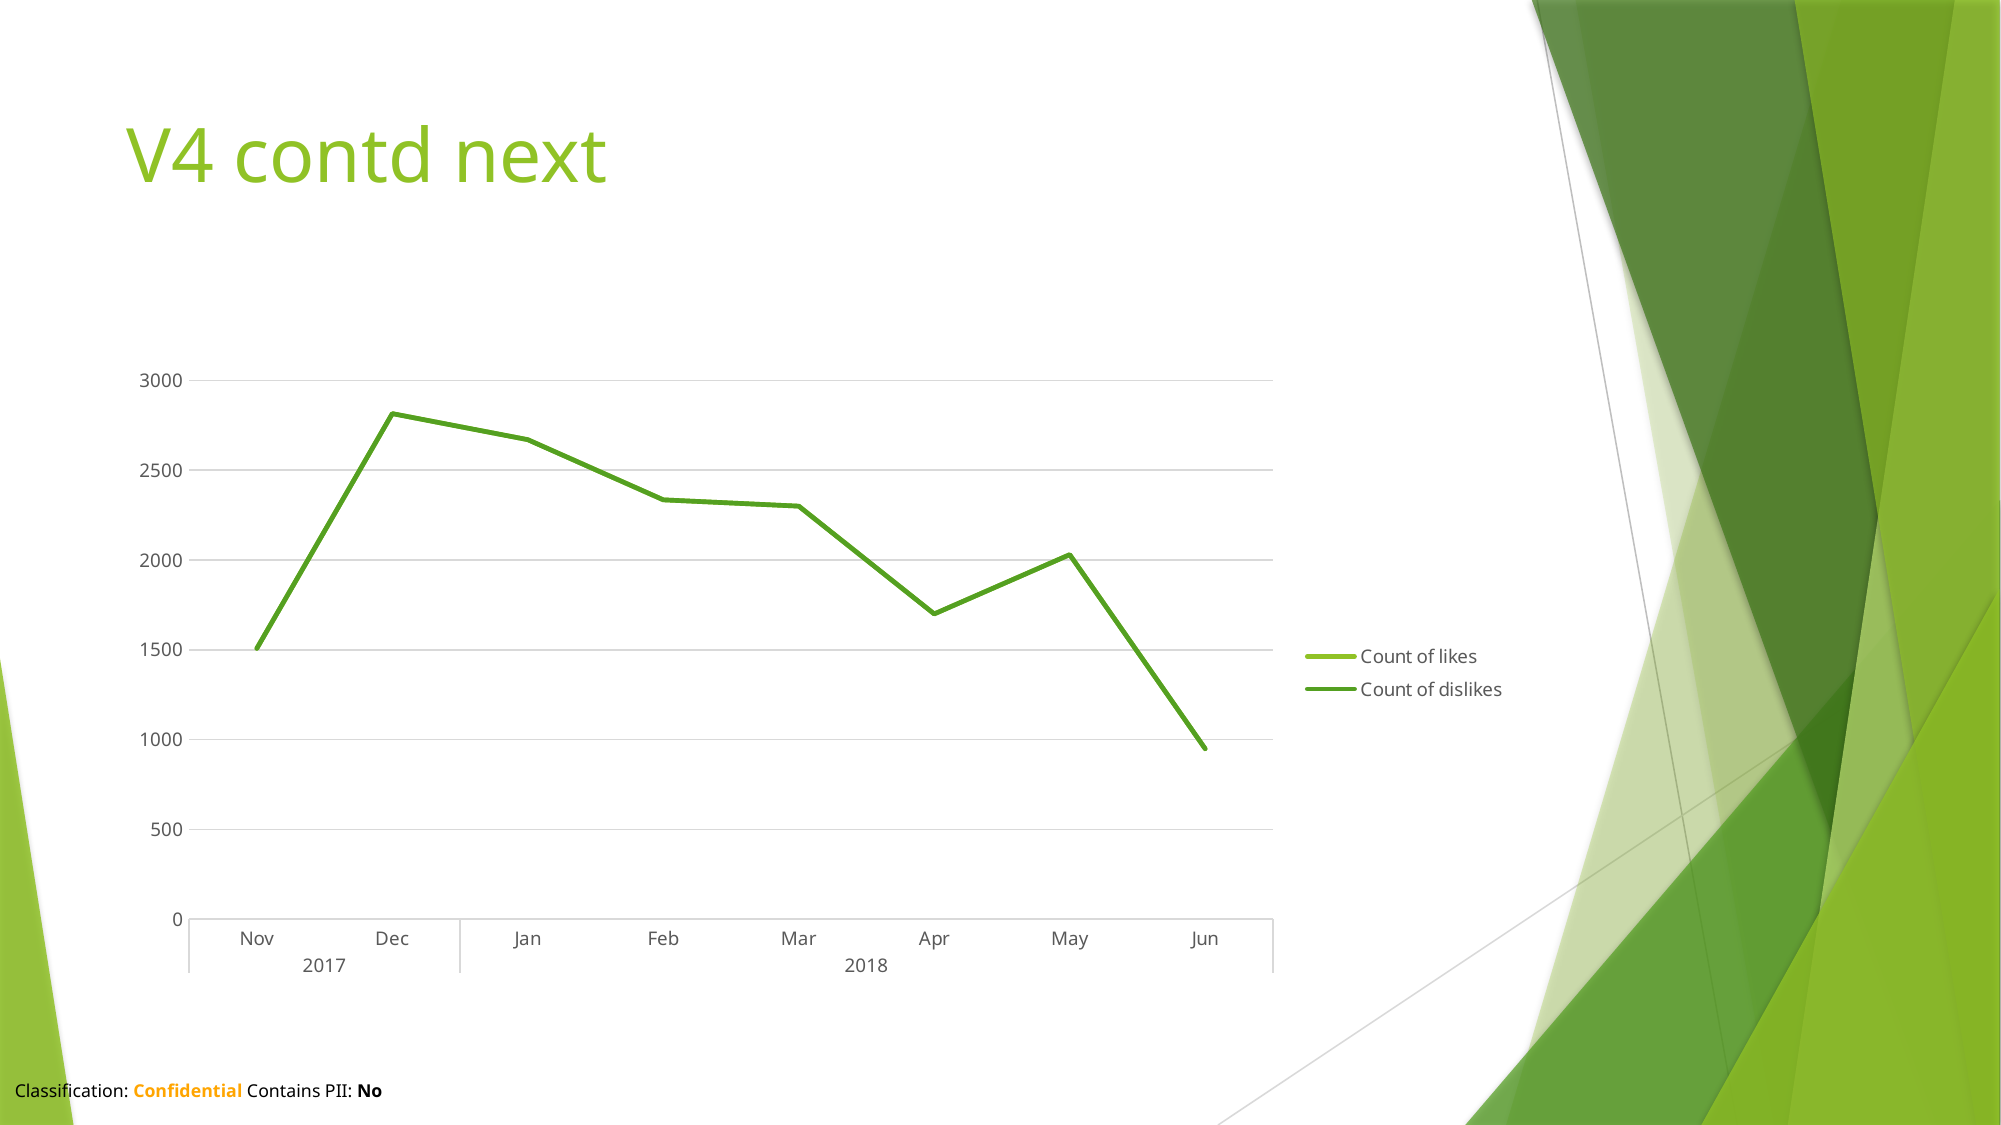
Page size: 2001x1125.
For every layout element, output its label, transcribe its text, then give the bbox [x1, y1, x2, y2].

chart [110, 353, 1522, 992]
title V4 contd next [111, 99, 1522, 317]
